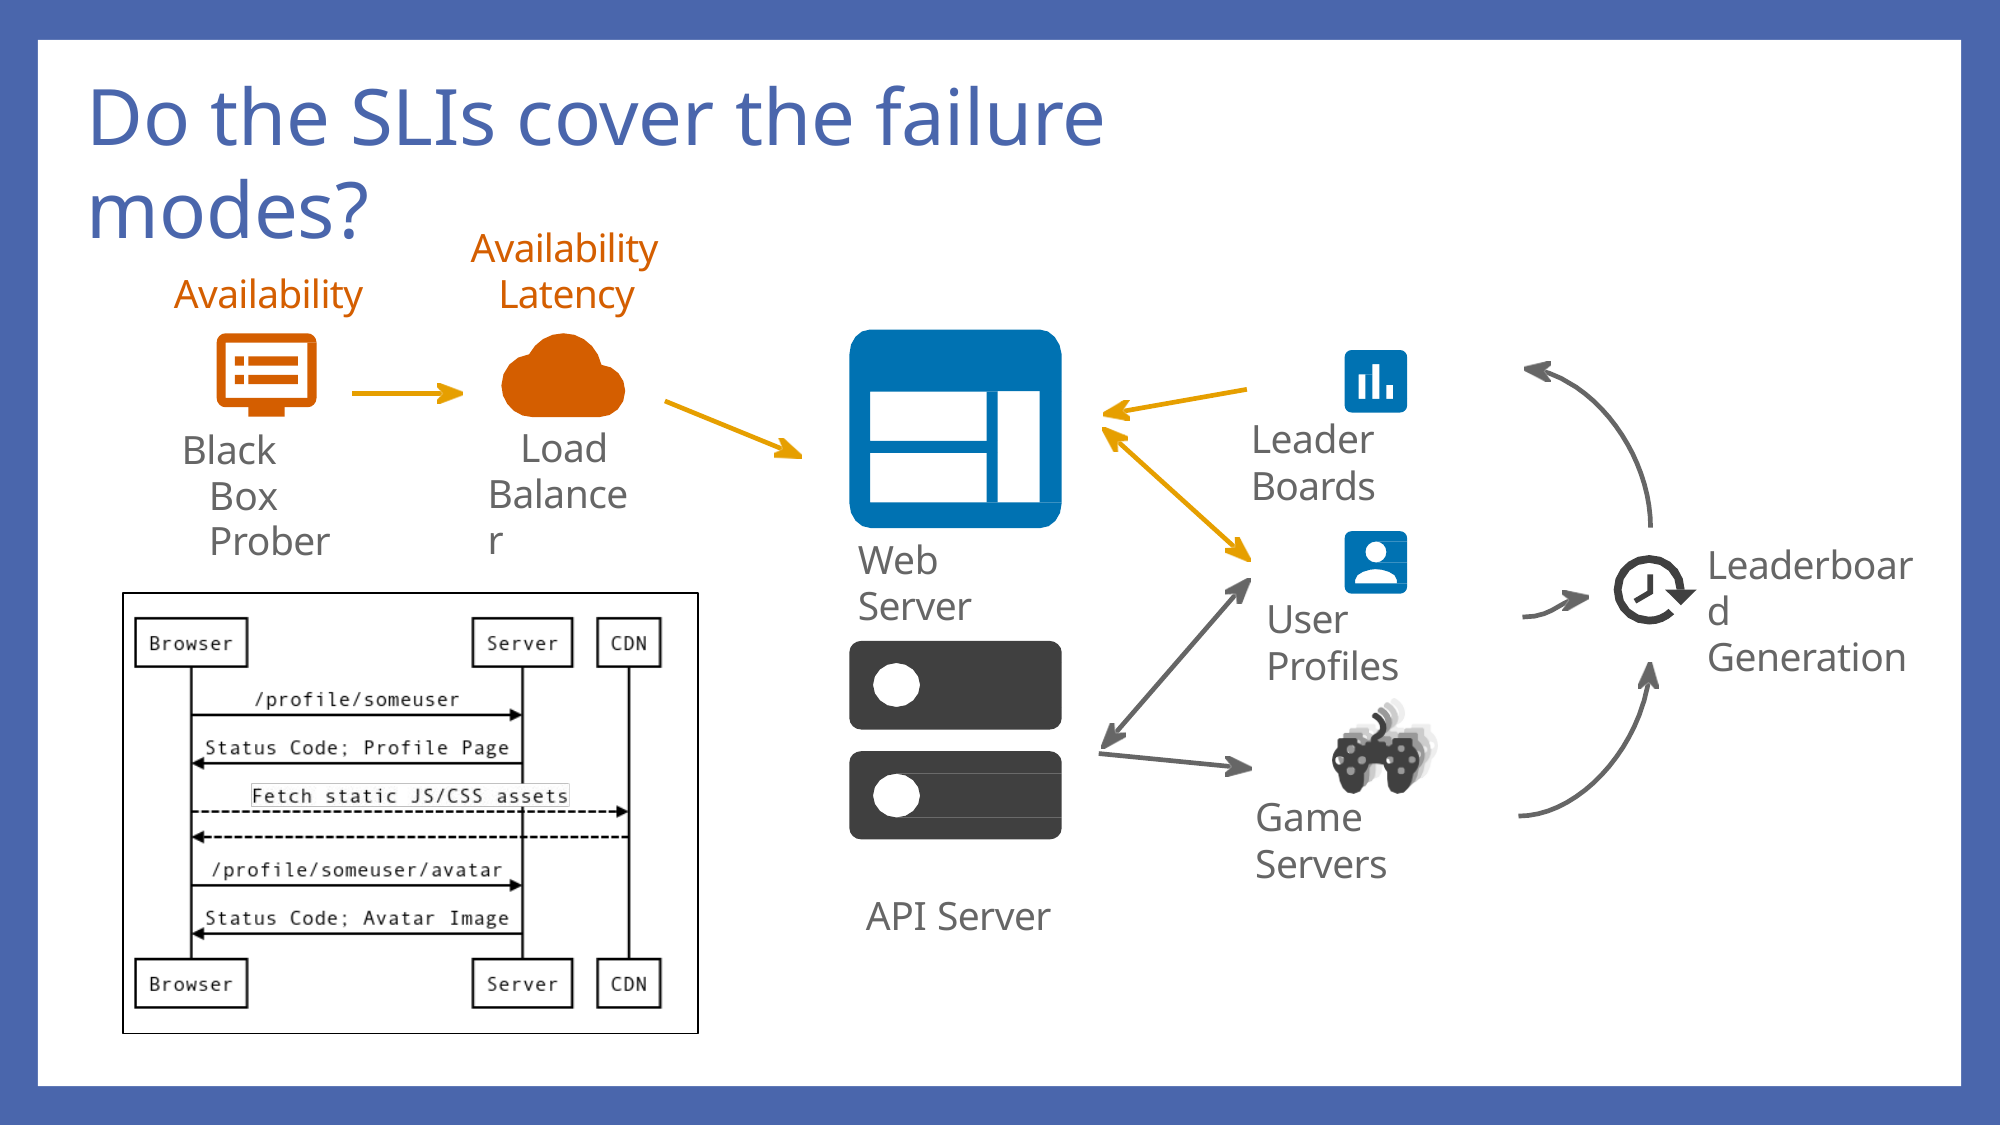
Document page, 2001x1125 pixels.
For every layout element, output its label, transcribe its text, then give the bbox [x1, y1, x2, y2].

text_box Web Server [855, 532, 1056, 629]
text_box [1613, 555, 1697, 625]
text_box [849, 751, 1062, 840]
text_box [1102, 385, 1251, 563]
text_box [849, 640, 1062, 730]
text_box User Proﬁles [1263, 591, 1489, 688]
text_box Game Servers API Server [863, 784, 1500, 939]
text_box Leaderboard Generation [1704, 536, 1928, 680]
title Do the SLIs cover the failure modes? [84, 64, 1367, 255]
text_box Leader Boards [1256, 412, 1504, 508]
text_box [1095, 577, 1253, 777]
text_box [1519, 589, 1590, 621]
text_box [216, 333, 317, 417]
text_box [1344, 350, 1408, 412]
text_box [1344, 531, 1408, 591]
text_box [351, 383, 464, 405]
text_box Black Box Prober [178, 421, 355, 564]
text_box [1524, 360, 1655, 531]
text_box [1515, 661, 1660, 820]
text_box Load Balancer [484, 419, 642, 563]
picture [1332, 698, 1438, 795]
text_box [661, 397, 802, 460]
text_box Availability Availability Latency [171, 220, 659, 317]
text_box [501, 333, 626, 418]
text_box [849, 329, 1062, 529]
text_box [121, 591, 700, 1035]
